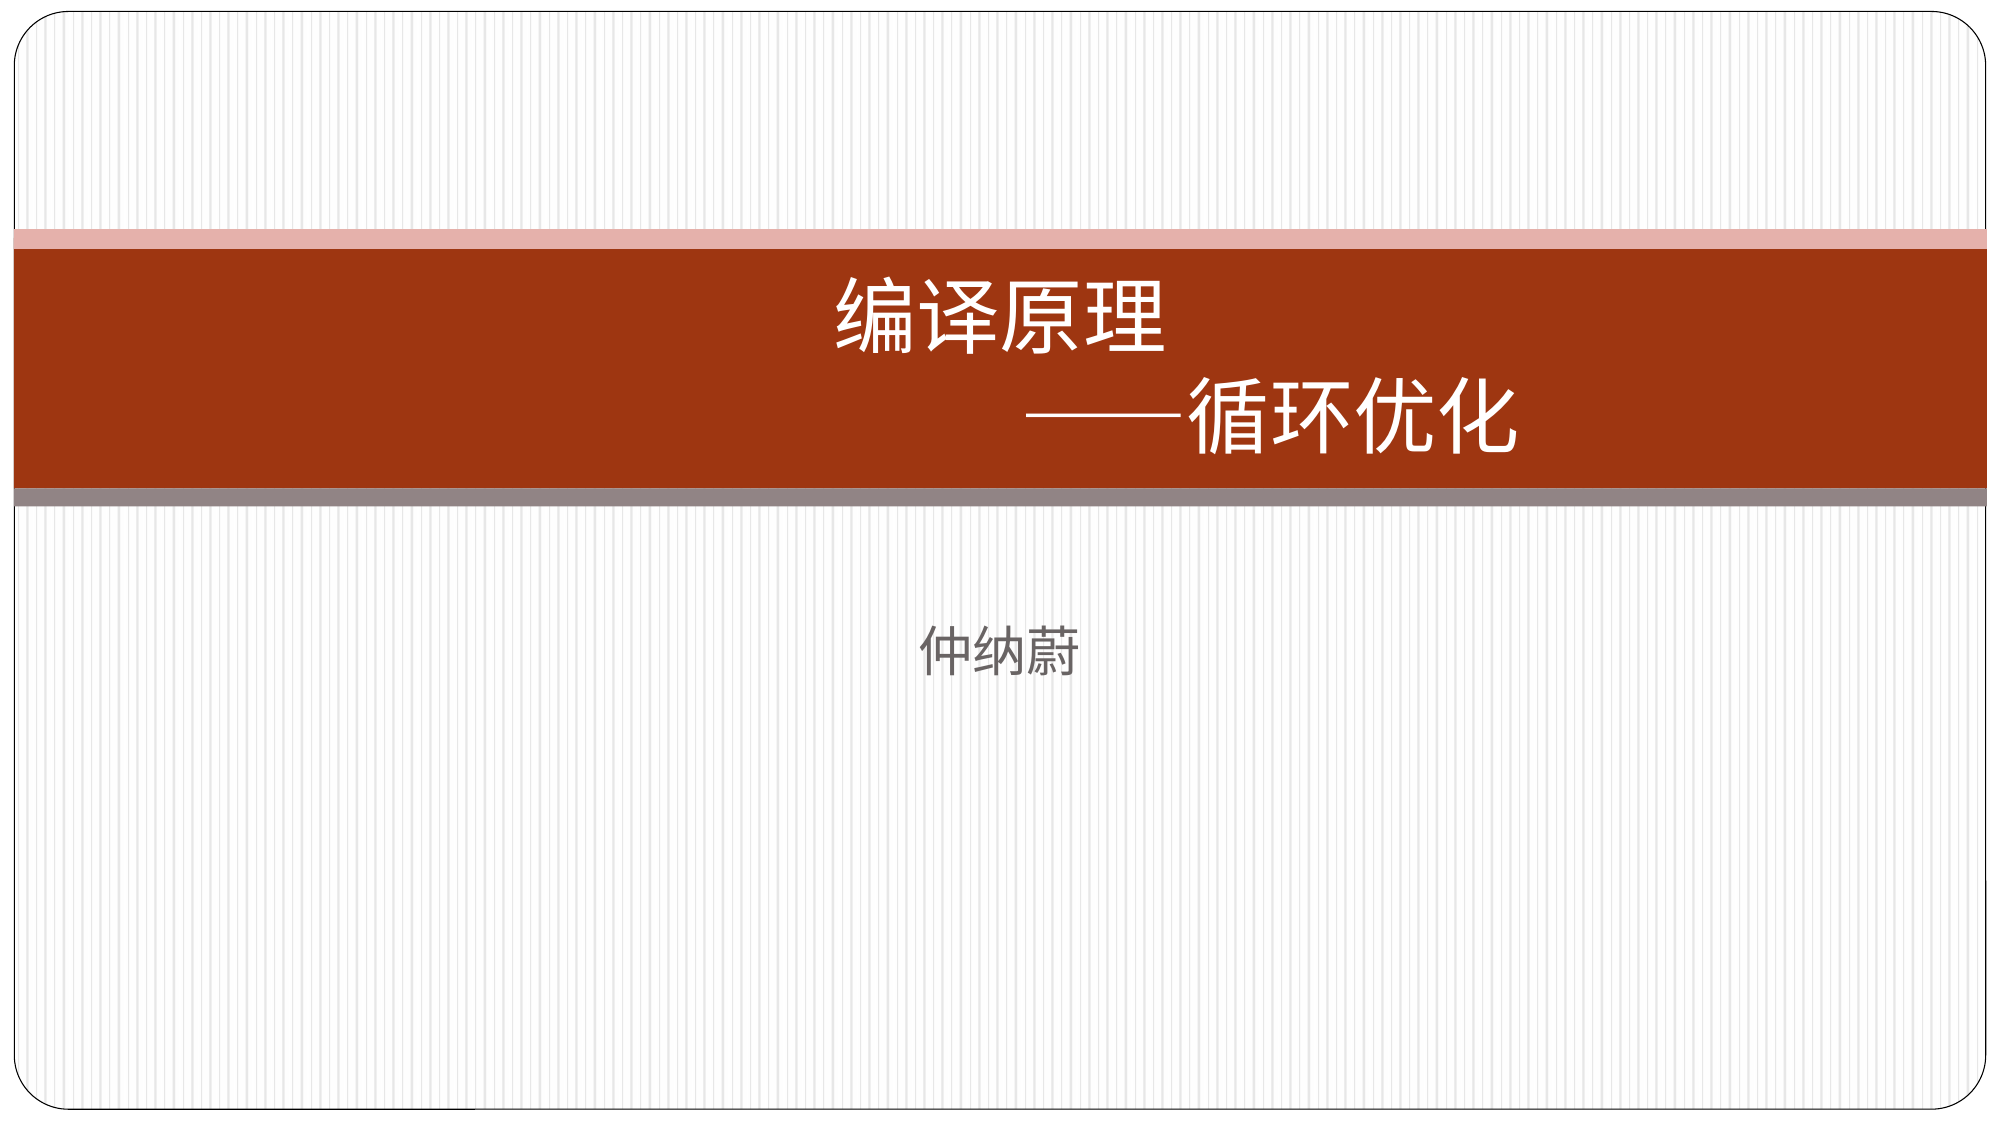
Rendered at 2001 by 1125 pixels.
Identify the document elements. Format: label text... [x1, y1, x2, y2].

subtitle 仲纳蔚 [300, 609, 1700, 873]
title 编译原理 ——循环优化 [99, 247, 1900, 489]
